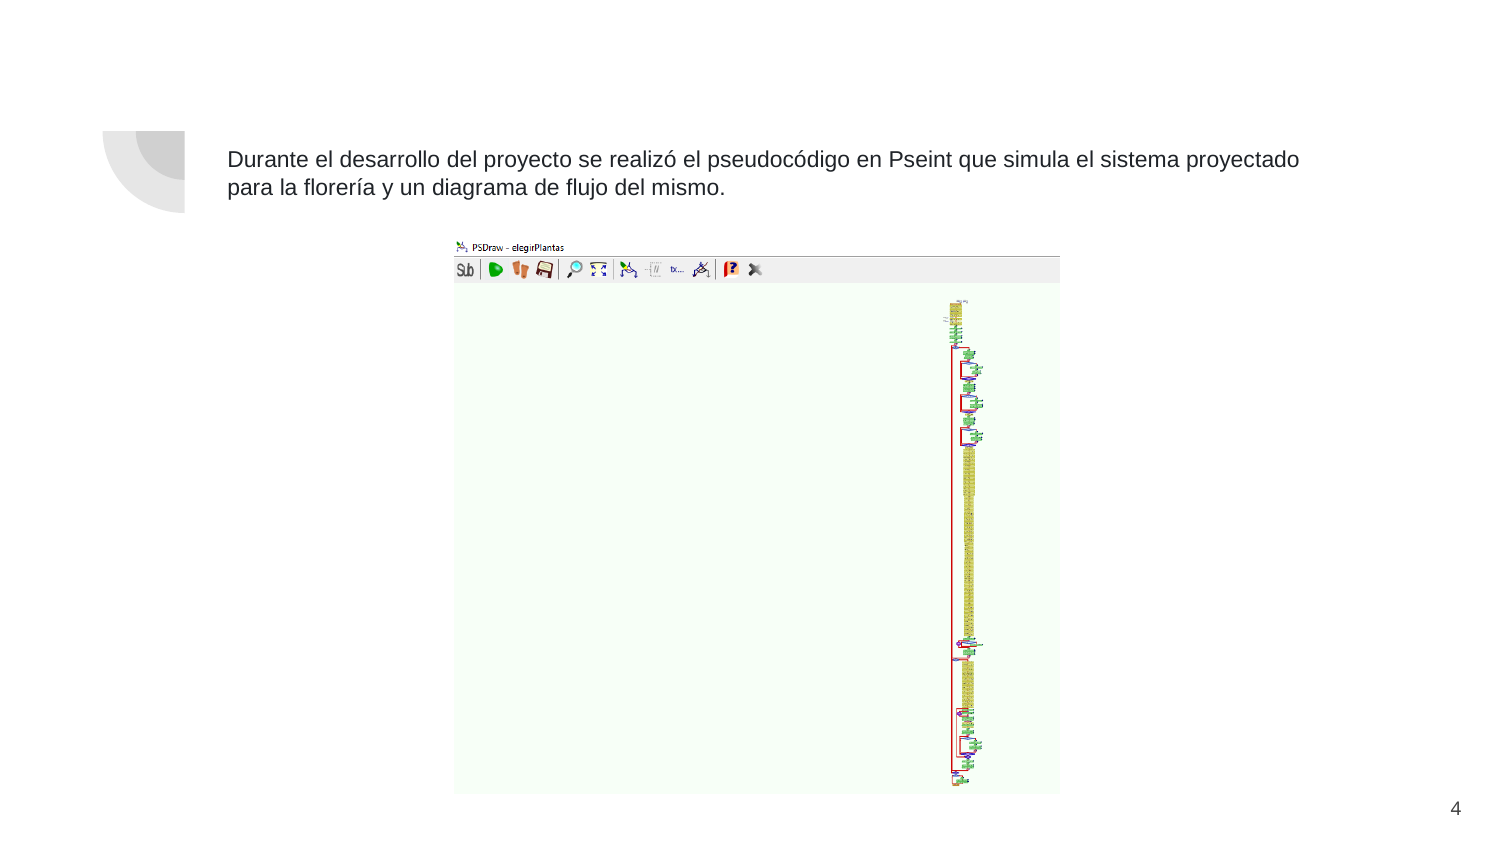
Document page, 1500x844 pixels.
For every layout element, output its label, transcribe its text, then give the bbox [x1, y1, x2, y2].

slide_number ‹#› [1386, 777, 1477, 842]
list Durante el desarrollo del proyecto se realizó el pseudocódigo en Pseint que simula el sistema proyectado para la florería y un diagrama de flujo del mismo. [212, 129, 1366, 239]
picture [454, 238, 1060, 794]
